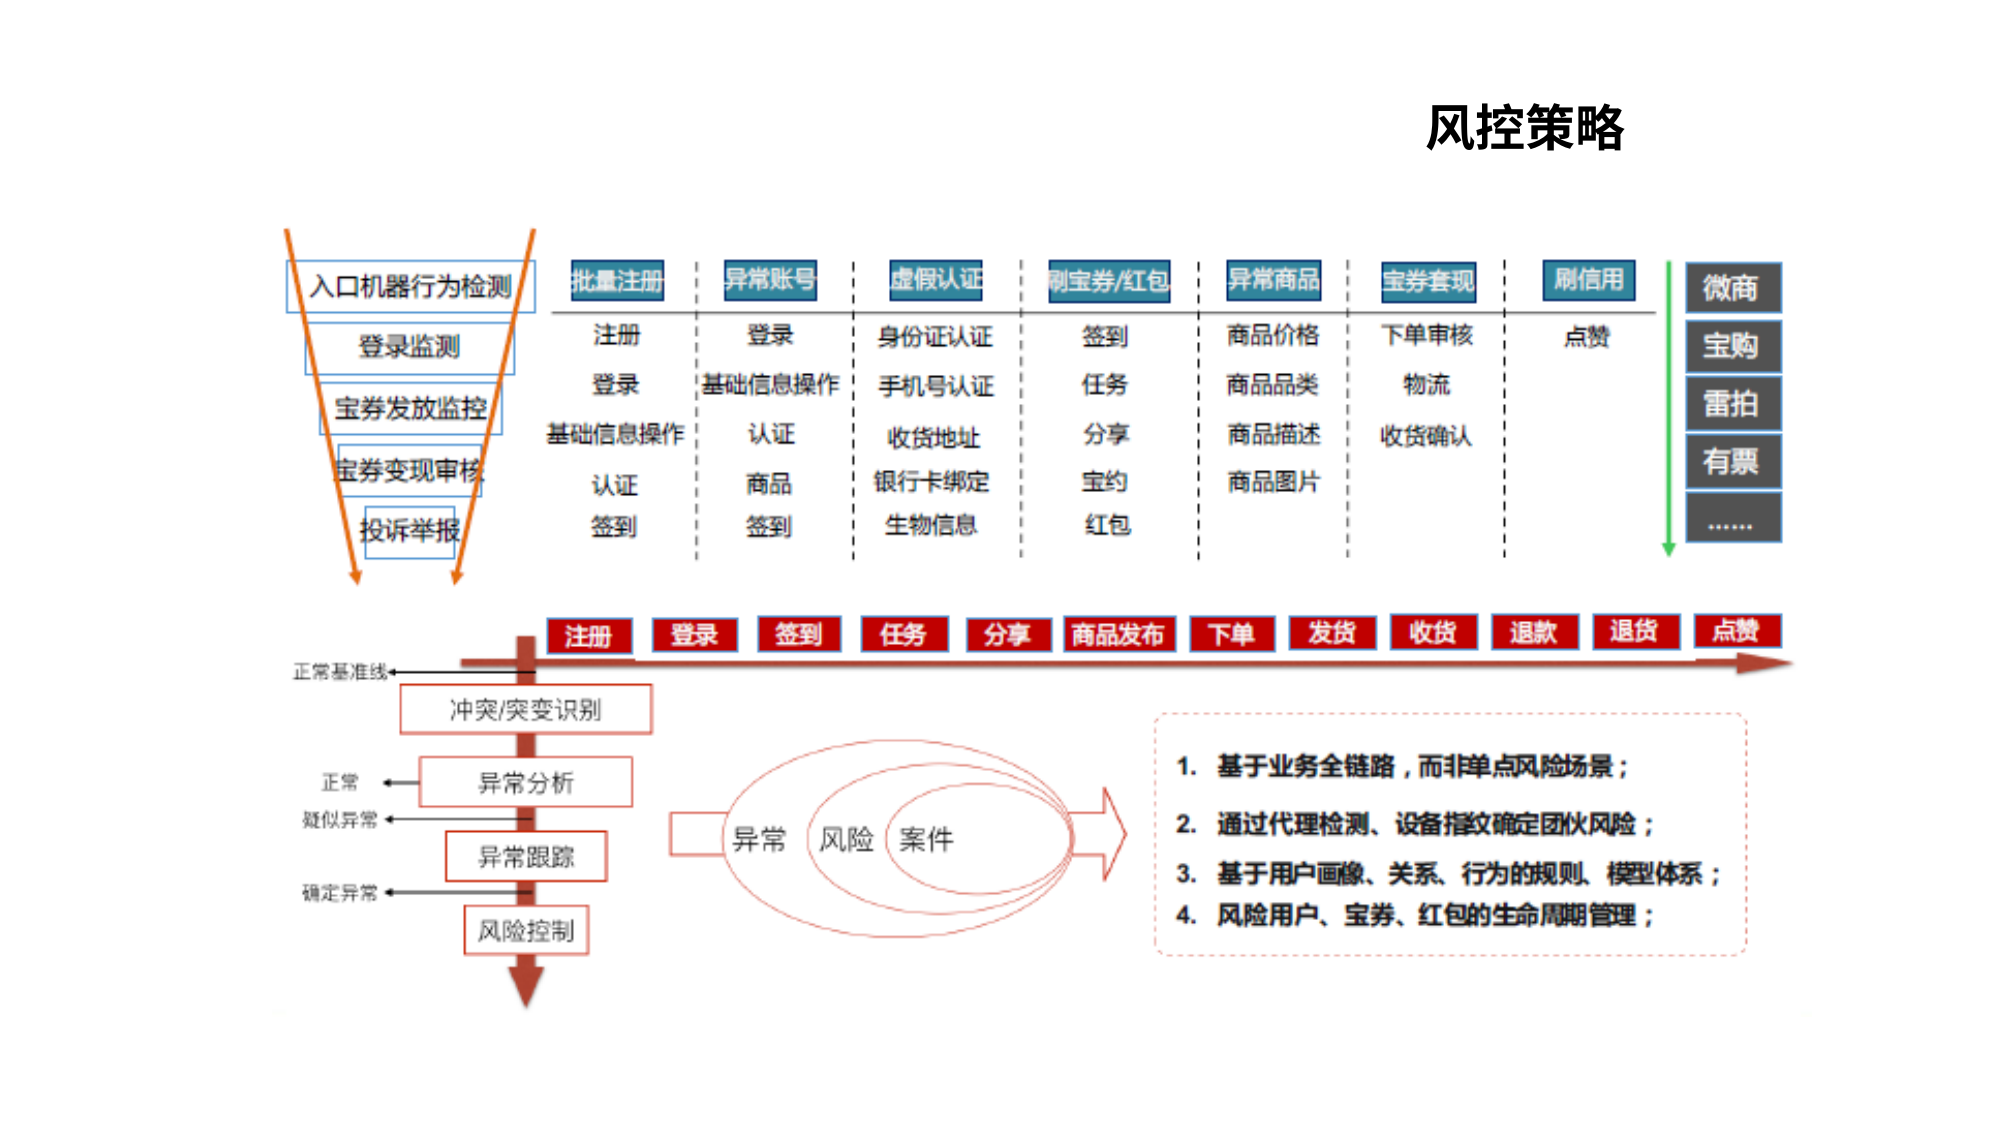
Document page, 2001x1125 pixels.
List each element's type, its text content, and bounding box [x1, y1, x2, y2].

picture [272, 219, 1812, 1017]
text_box 风控策略 [641, 54, 1640, 198]
